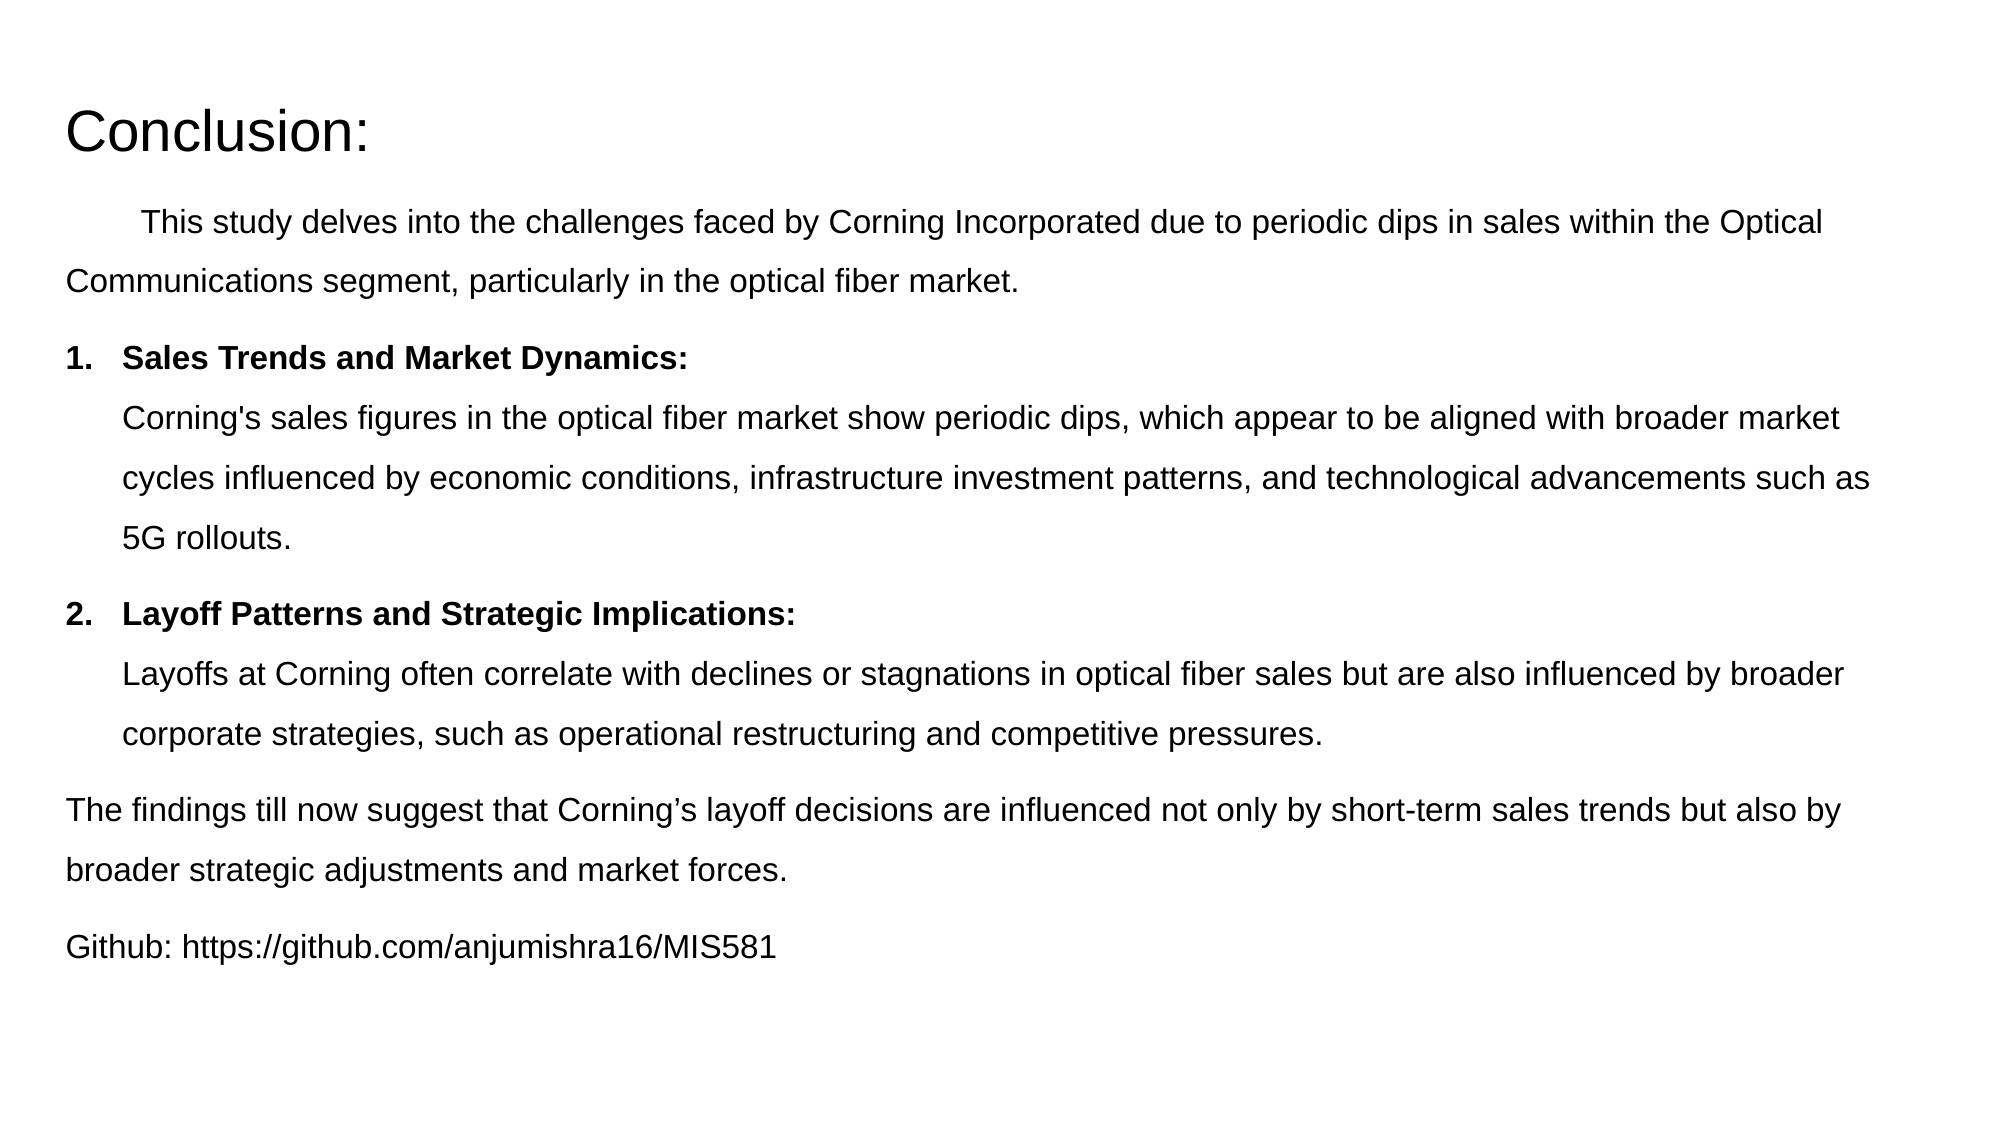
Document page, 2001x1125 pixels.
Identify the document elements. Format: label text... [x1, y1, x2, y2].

text_box Conclusion: This study delves into the challenges faced by Corning Incorporated due to periodic dips in sales within the Optical Communications segment, particularly in the optical fiber market. Sales Trends and Market Dynamics: Corning's sales figures in the optical fiber market show periodic dips, which appear to be aligned with broader market cycles influenced by economic conditions, infrastructure investment patterns, and technological advancements such as 5G rollouts. Layoff Patterns and Strategic Implications: Layoffs at Corning often correlate with declines or stagnations in optical fiber sales but are also influenced by broader corporate strategies, such as operational restructuring and competitive pressures. The findings till now suggest that Corning’s layoff decisions are influenced not only by short-term sales trends but also by broader strategic adjustments and market forces. Github: https://github.com/anjumishra16/MIS581 [50, 50, 1920, 973]
